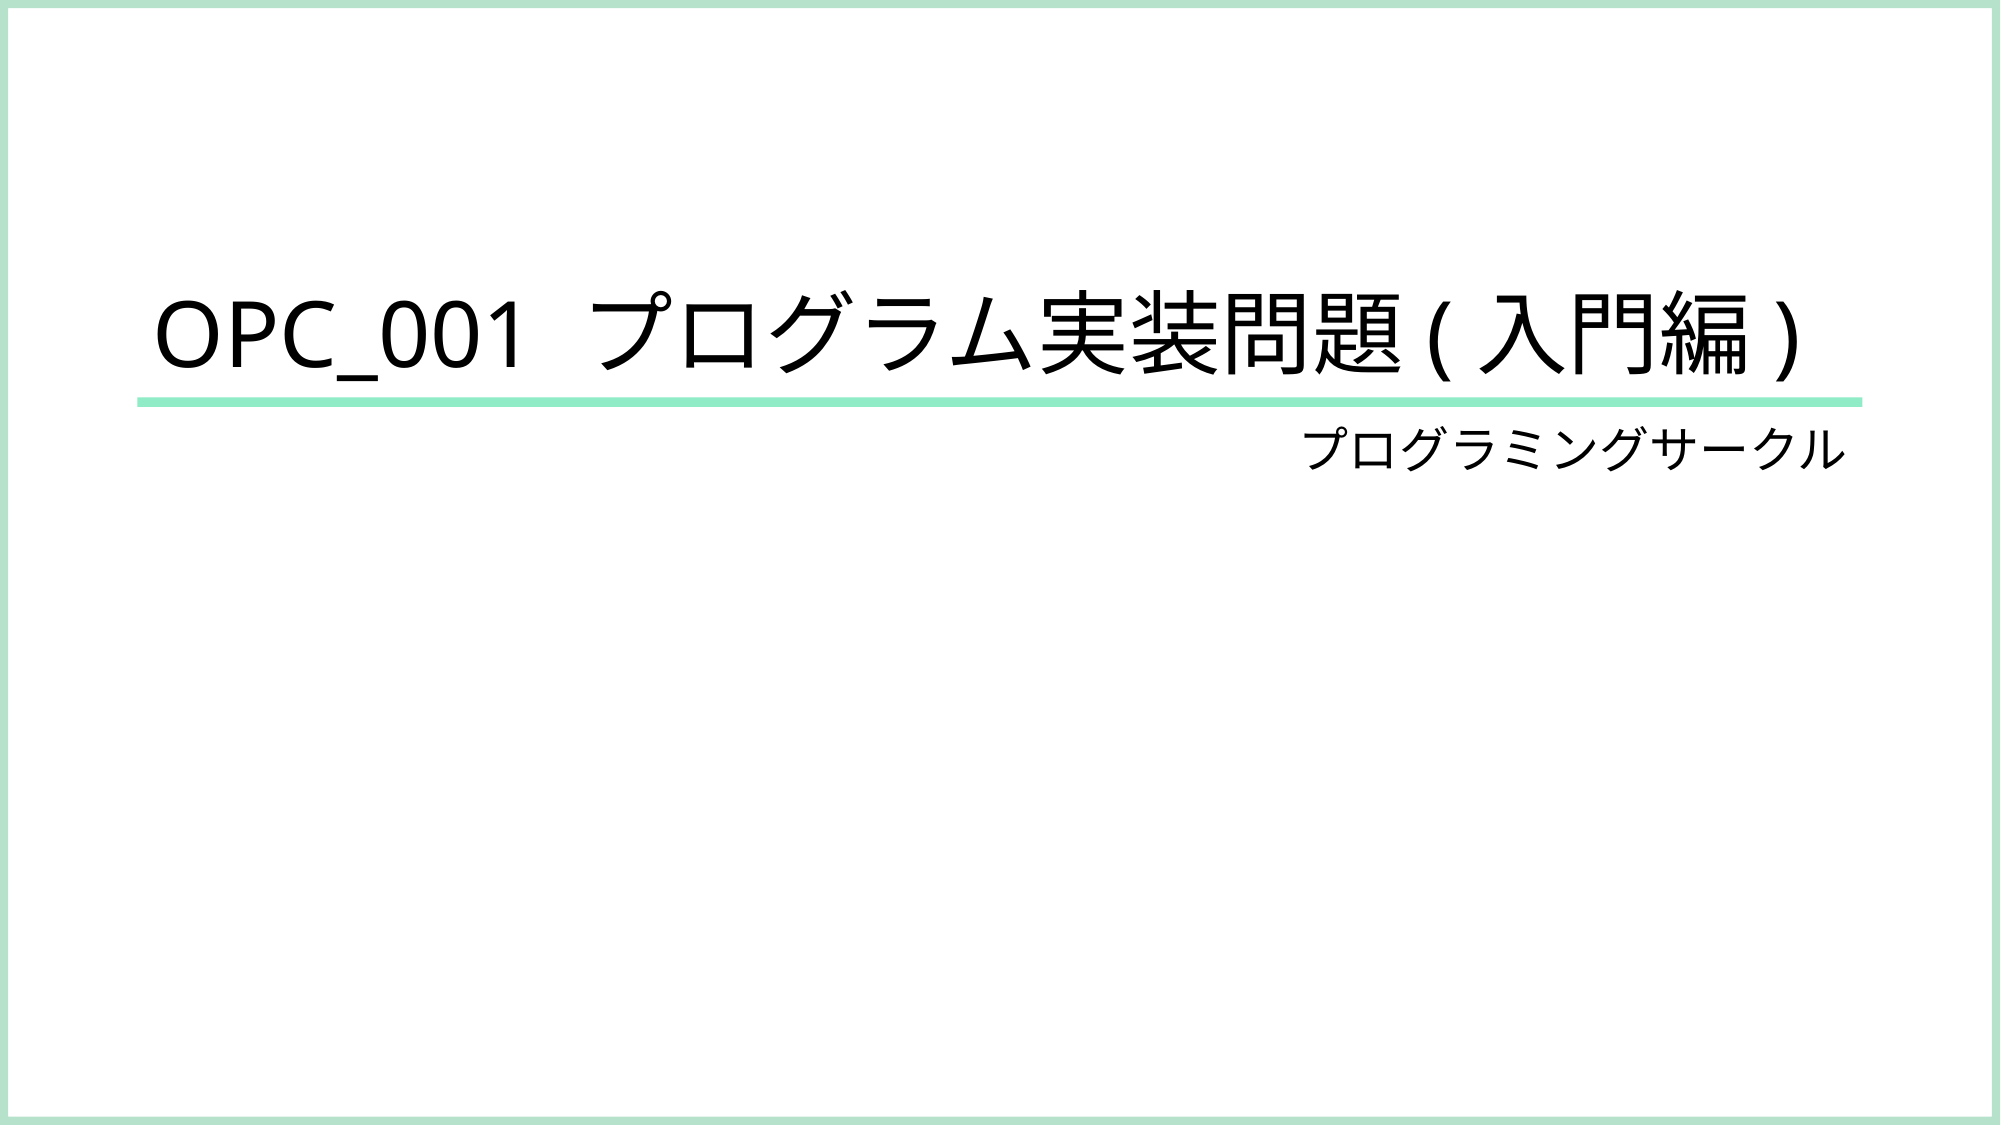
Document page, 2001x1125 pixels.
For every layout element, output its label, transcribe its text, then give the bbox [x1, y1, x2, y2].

subtitle プログラミングサークル [137, 418, 1863, 711]
title OPC_001 プログラム実装問題(入門編) [137, 278, 1863, 398]
